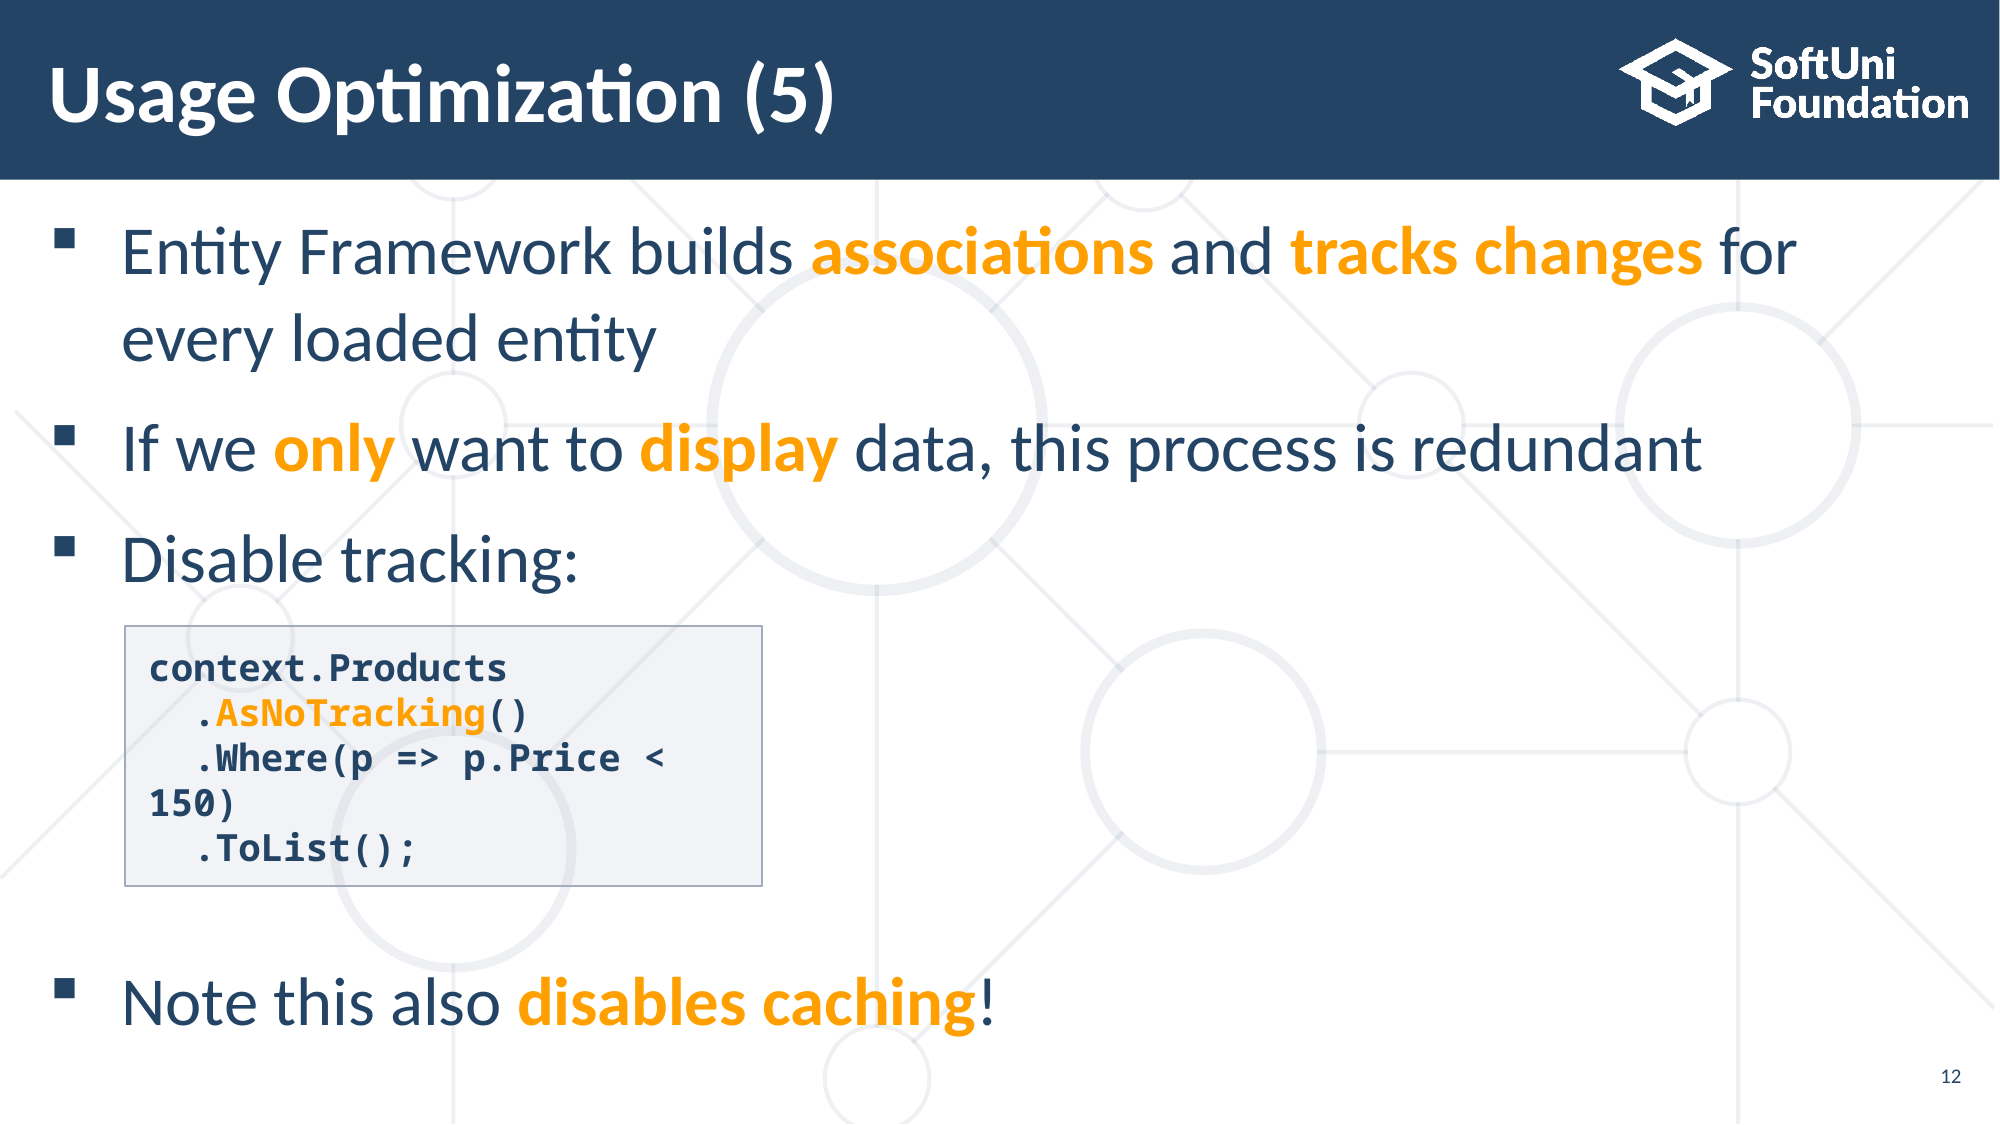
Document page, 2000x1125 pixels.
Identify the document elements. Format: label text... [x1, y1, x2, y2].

picture [1618, 38, 1968, 126]
title Usage Optimization (5) [31, 16, 1591, 162]
slide_number 12 [1896, 1049, 1968, 1101]
list Entity Framework builds associations and tracks changes for every loaded entity If we only want to display data, this process is redundant Disable tracking: Note this also disables caching! [31, 196, 1970, 1050]
text_box context.Products .AsNoTracking() .Where(p => p.Price < 150) .ToList(); [124, 625, 763, 887]
